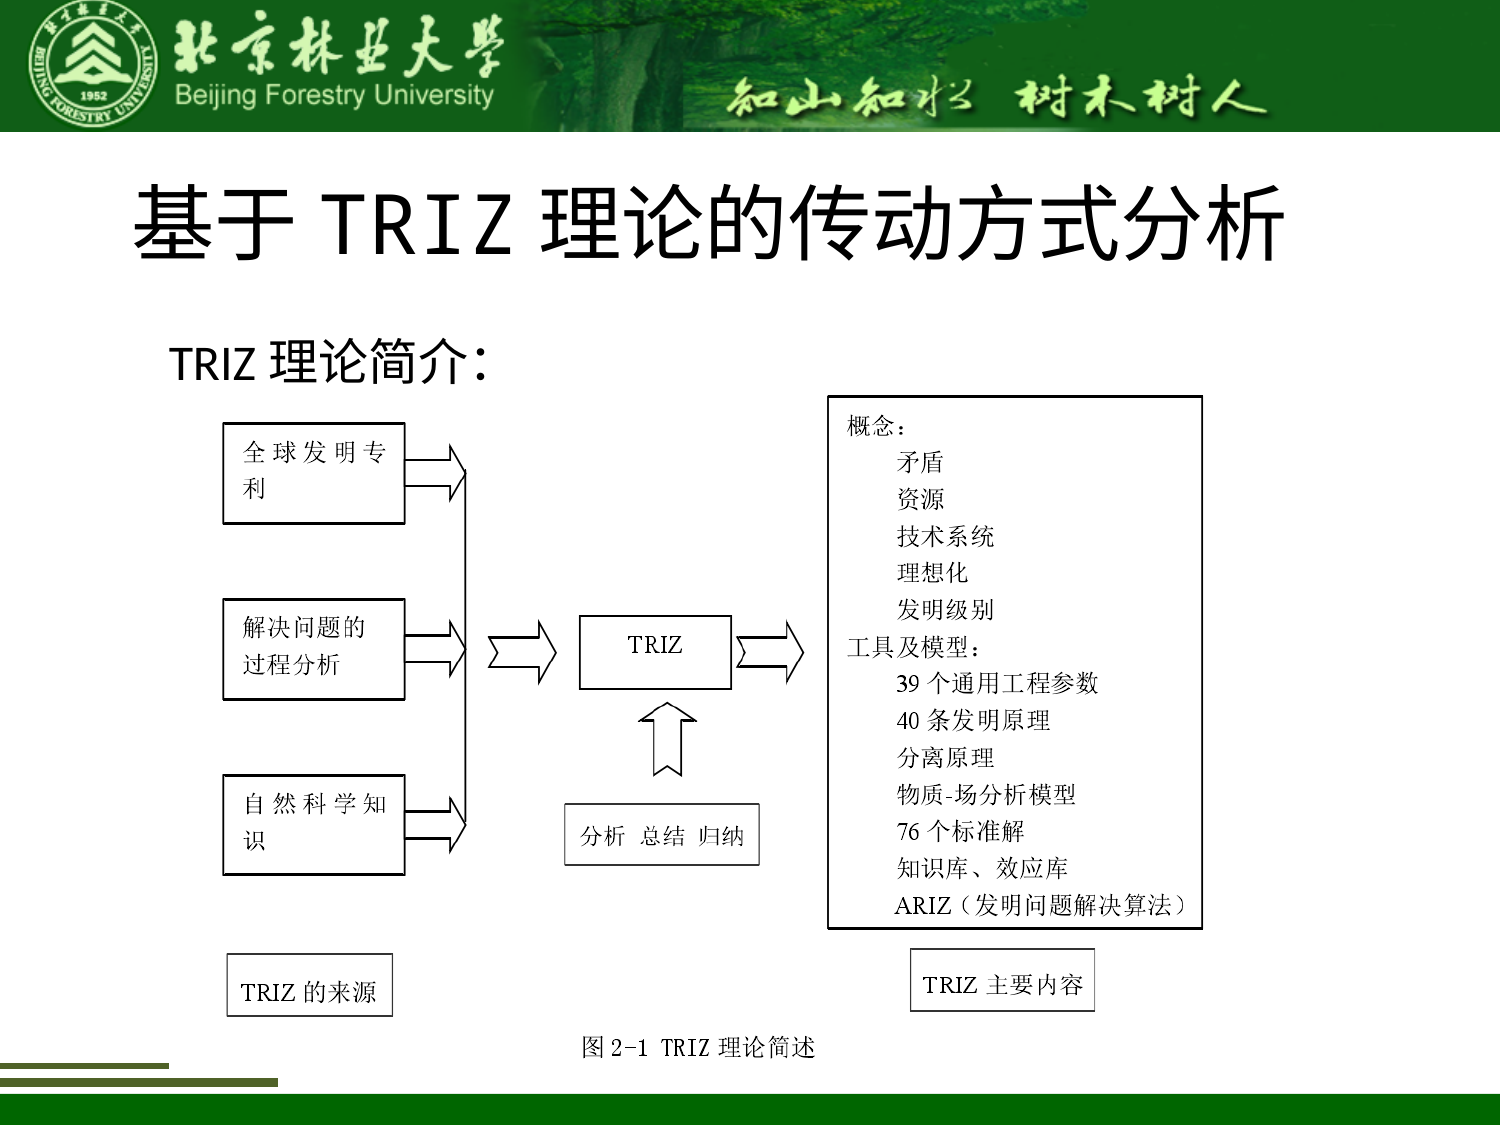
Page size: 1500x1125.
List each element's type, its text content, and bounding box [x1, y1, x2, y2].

picture [0, 0, 1500, 132]
picture [169, 388, 1271, 1070]
slide_number [1074, 1042, 1425, 1103]
text_box 基于TRIZ理论的传动方式分析 [117, 164, 1360, 279]
text_box TRIZ理论简介： [153, 322, 656, 398]
